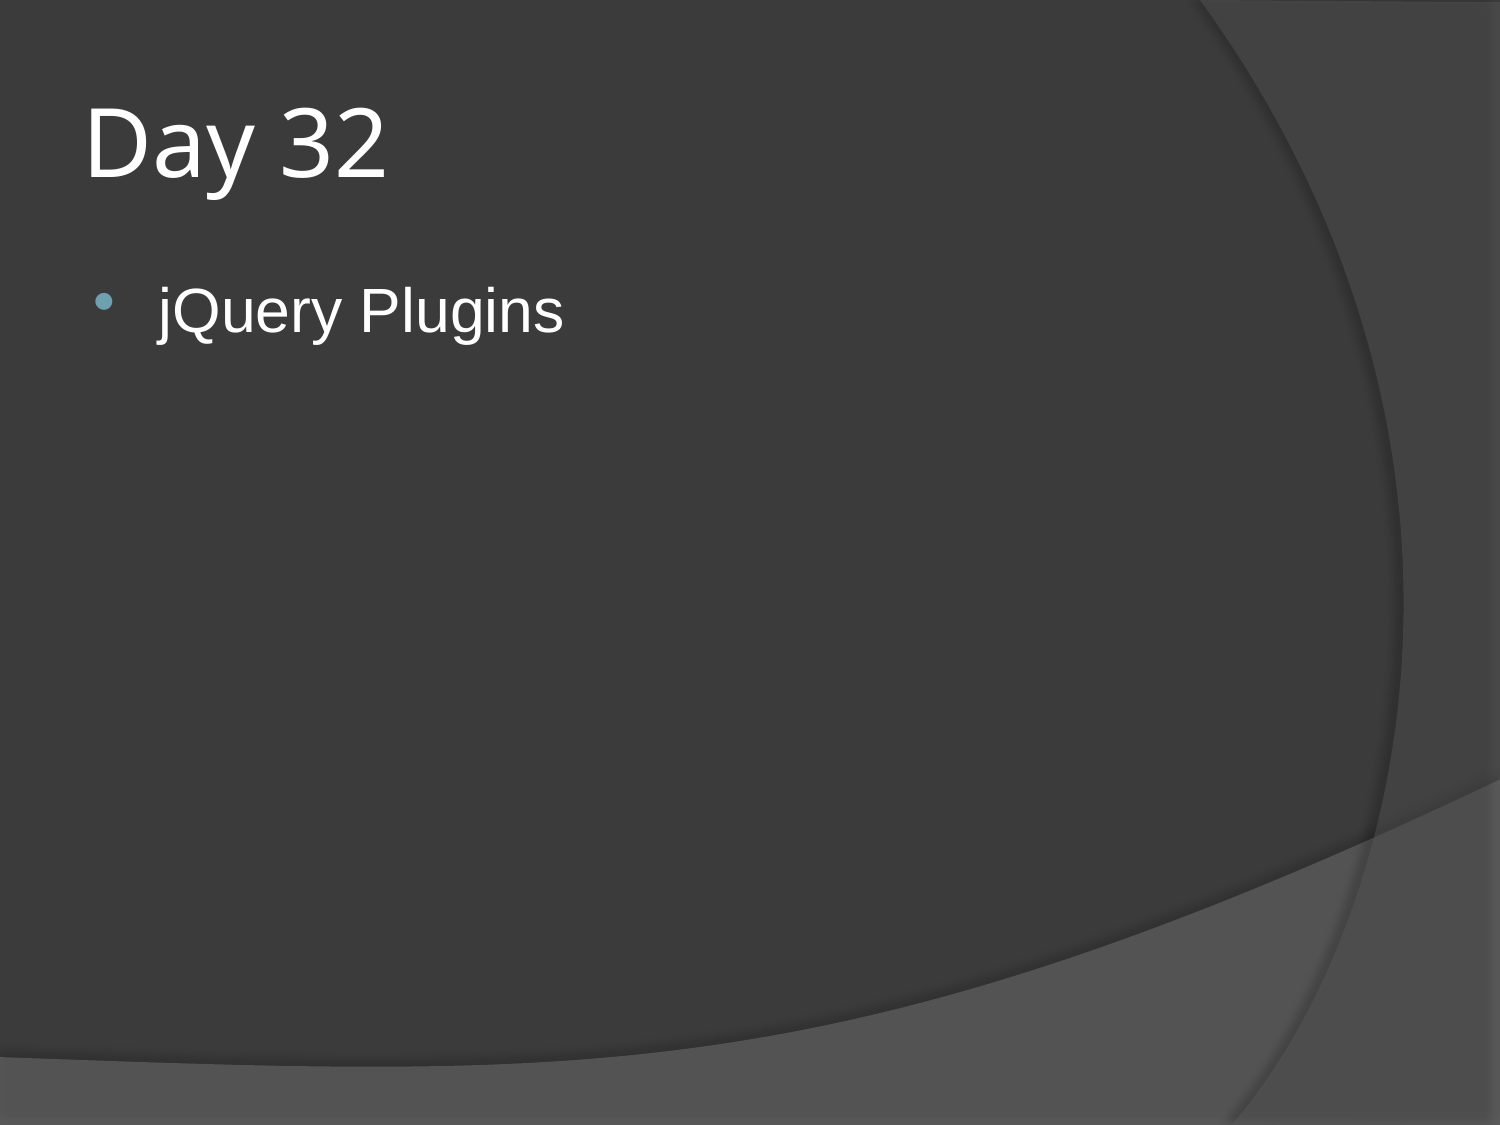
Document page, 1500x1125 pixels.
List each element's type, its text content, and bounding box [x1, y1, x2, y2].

title Day 32 [75, 45, 1300, 233]
list jQuery Plugins [75, 262, 1300, 1005]
